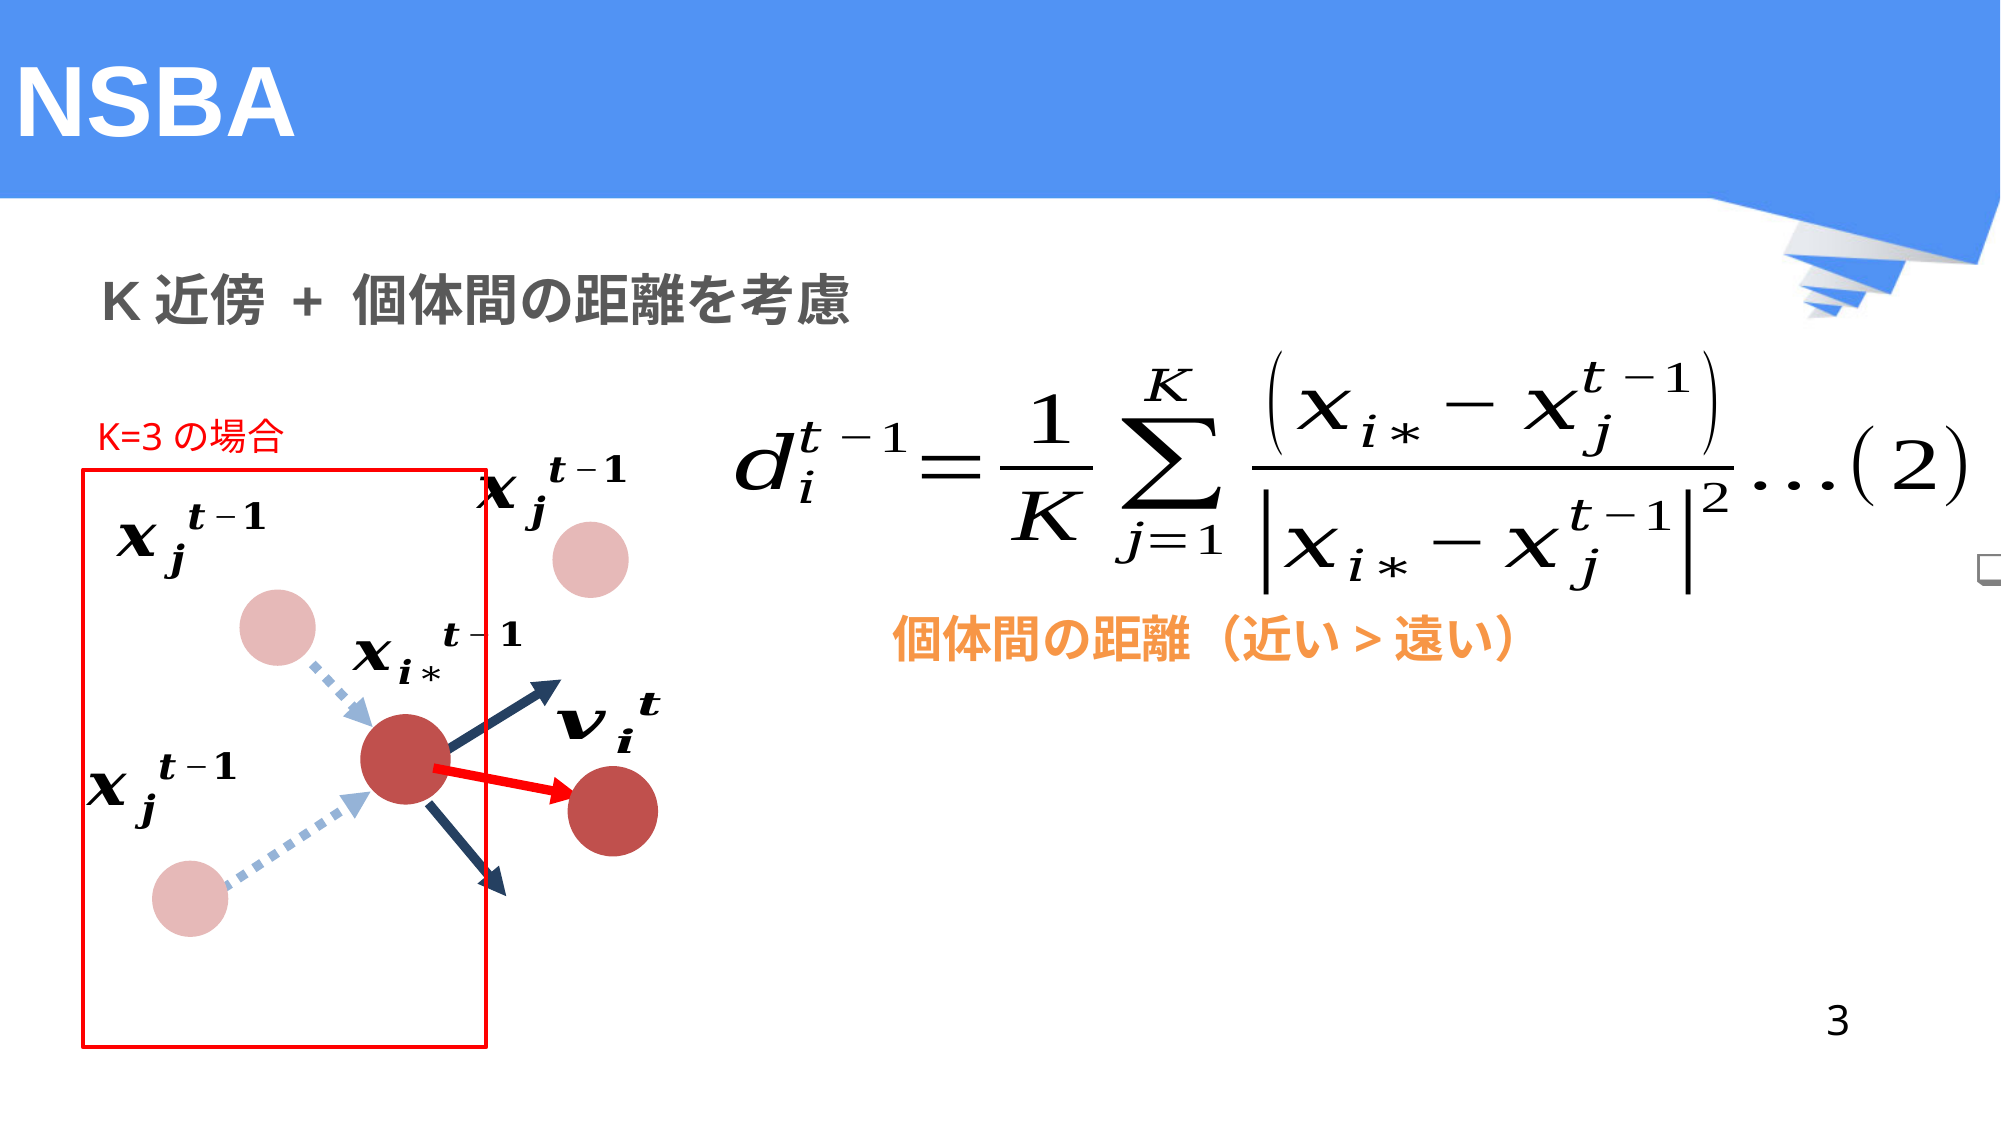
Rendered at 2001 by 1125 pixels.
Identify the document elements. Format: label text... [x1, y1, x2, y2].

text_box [440, 679, 562, 755]
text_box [312, 663, 373, 728]
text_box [432, 767, 580, 797]
picture [0, 0, 2001, 1125]
text_box K=3の場合 [82, 405, 322, 465]
picture [1980, 556, 2001, 580]
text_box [428, 803, 507, 897]
text_box [237, 587, 318, 668]
text_box [565, 763, 661, 859]
text_box 個体間の距離（近い>遠い） [877, 600, 1927, 676]
text_box [550, 519, 631, 601]
text_box [81, 468, 488, 1049]
title NSBA [0, 0, 2000, 194]
text_box 3 [1811, 986, 1903, 1052]
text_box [222, 791, 371, 889]
list K近傍 + 個体間の距離を考慮 [86, 247, 1945, 349]
text_box [81, 400, 670, 989]
